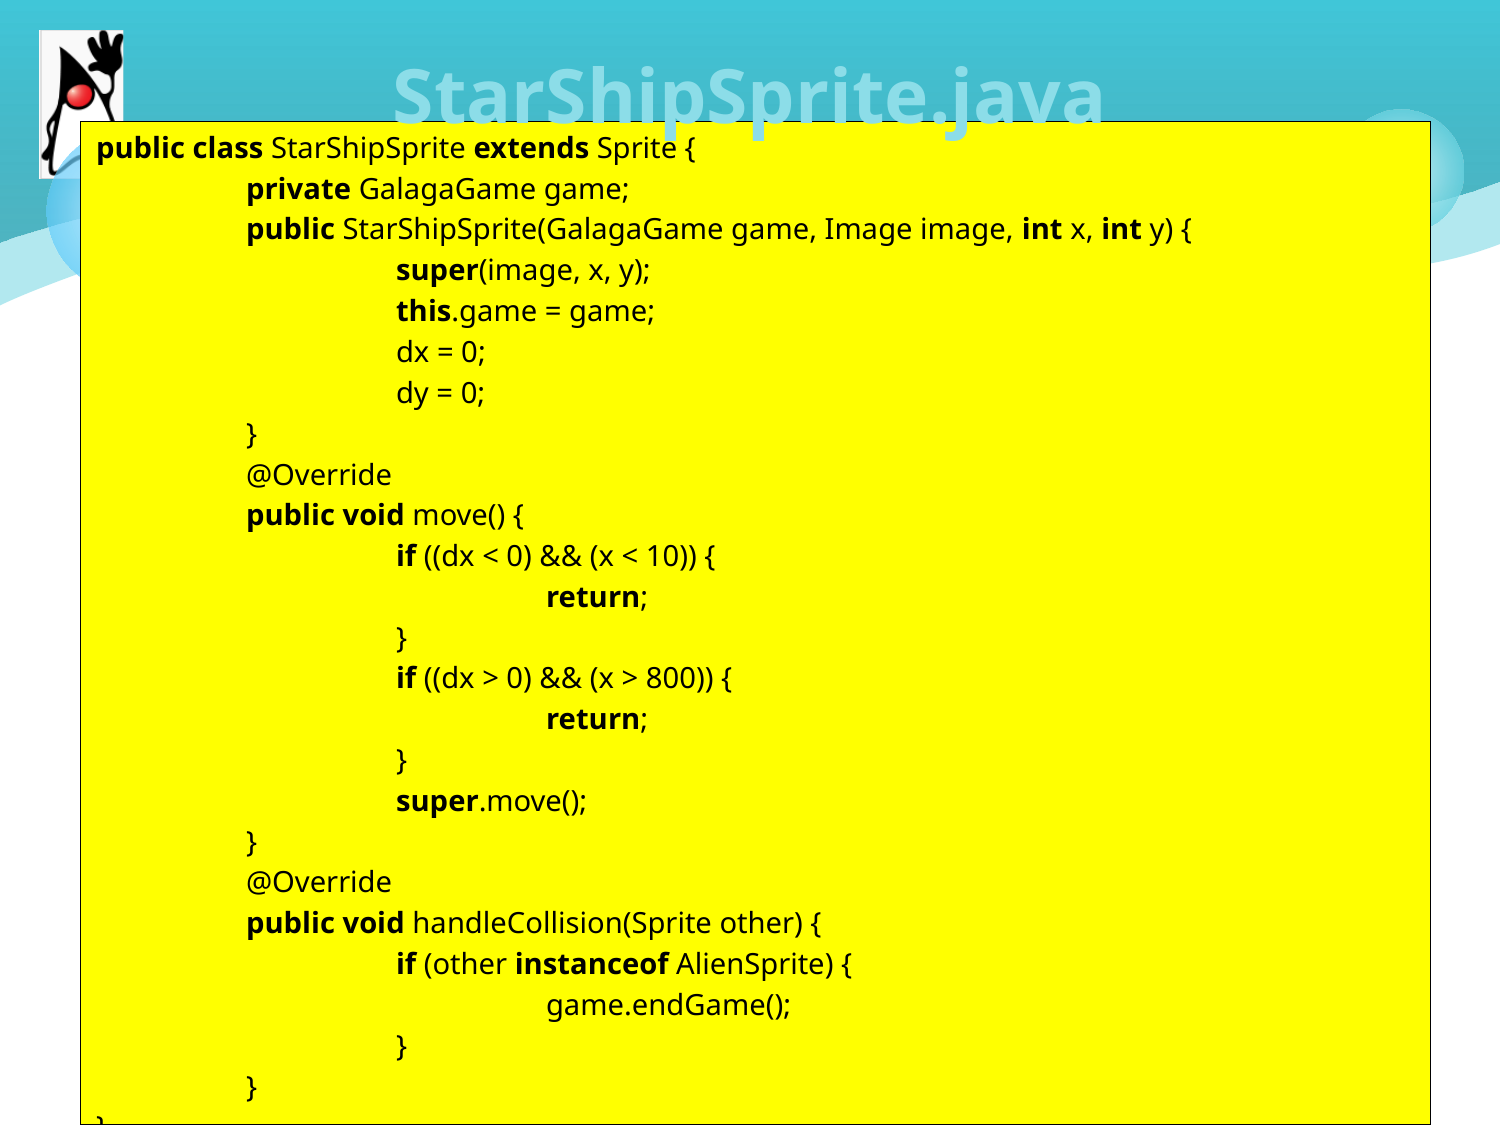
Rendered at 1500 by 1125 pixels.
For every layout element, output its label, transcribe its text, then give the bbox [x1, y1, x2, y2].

list public class StarShipSprite extends Sprite { private GalagaGame game; public StarShipSprite(GalagaGame game, Image image, int x, int y) { super(image, x, y); this.game = game; dx = 0; dy = 0; } @Override public void move() { if ((dx < 0) && (x < 10)) { return; } if ((dx > 0) && (x > 800)) { return; } super.move(); } @Override public void handleCollision(Sprite other) { if (other instanceof AlienSprite) { game.endGame(); } } } [80, 121, 1431, 1125]
title StarShipSprite.java [75, 0, 1425, 188]
picture [39, 30, 75, 179]
